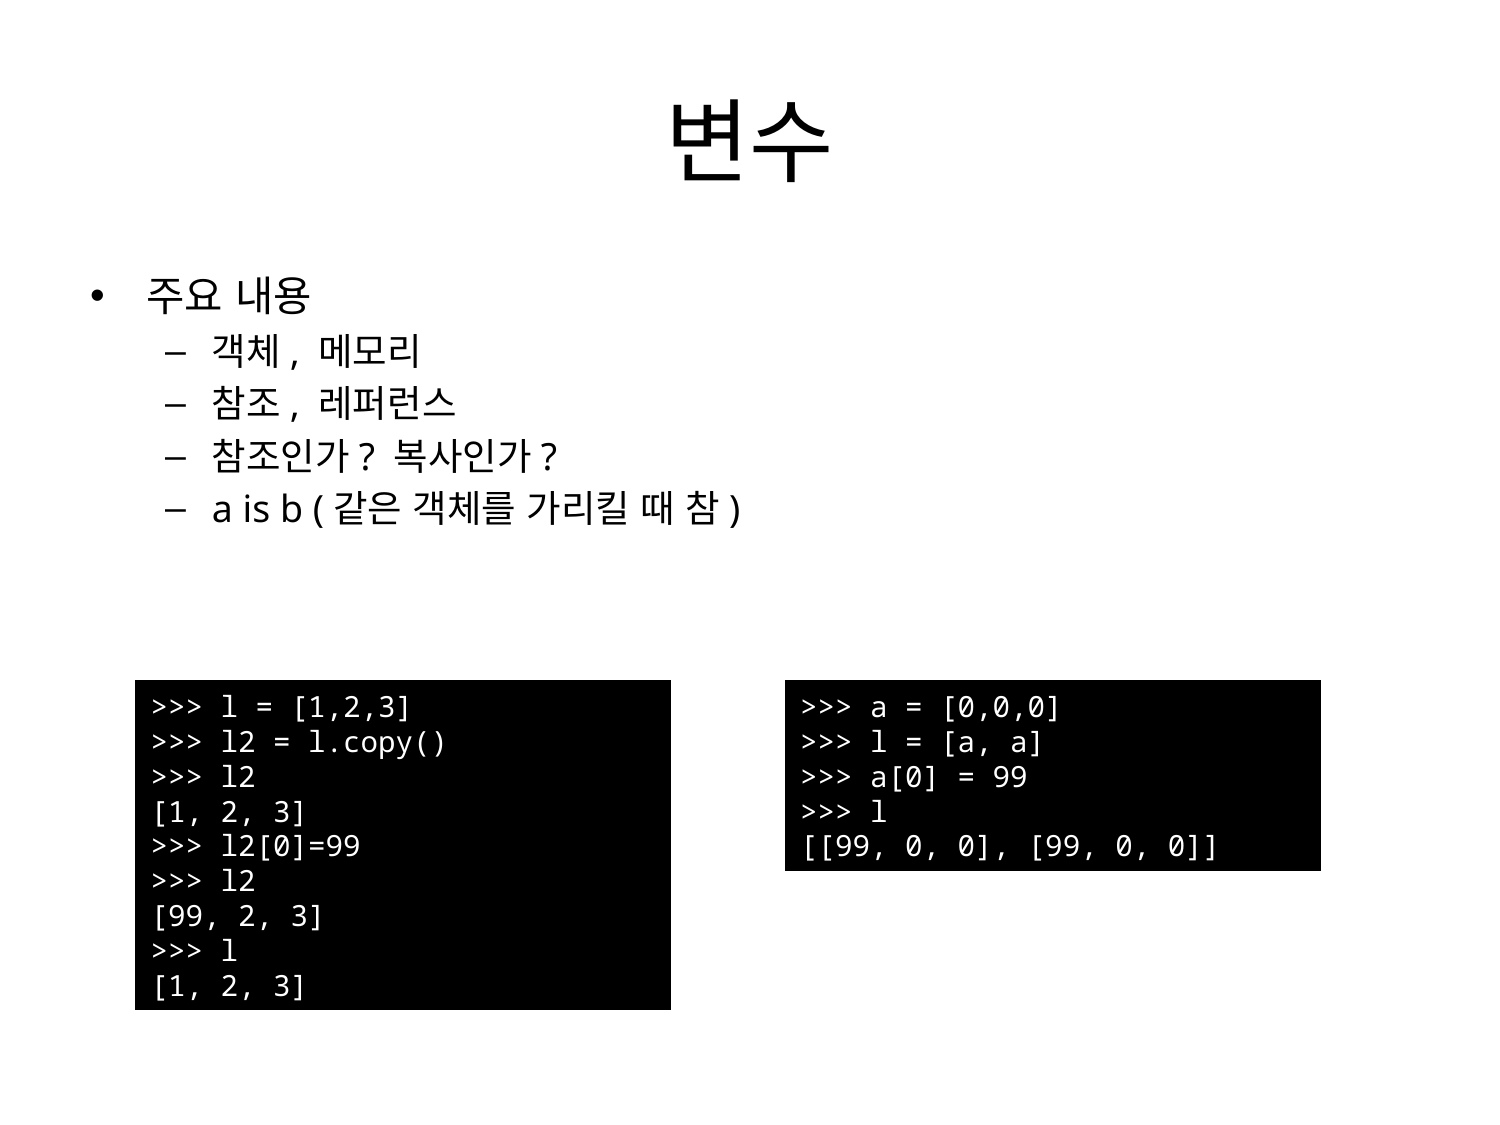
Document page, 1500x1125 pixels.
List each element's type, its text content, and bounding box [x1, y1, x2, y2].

list 주요 내용 객체, 메모리 참조, 레퍼런스 참조인가? 복사인가? a is b (같은 객체를 가리킬 때 참) [75, 262, 1425, 1005]
text_box >>> a = [0,0,0] >>> l = [a, a] >>> a[0] = 99 >>> l [[99, 0, 0], [99, 0, 0]] [785, 680, 1321, 871]
text_box >>> l = [1,2,3] >>> l2 = l.copy() >>> l2 [1, 2, 3] >>> l2[0]=99 >>> l2 [99, 2, 3] >>> l [1, 2, 3] [135, 680, 671, 1010]
title 변수 [75, 45, 1425, 233]
